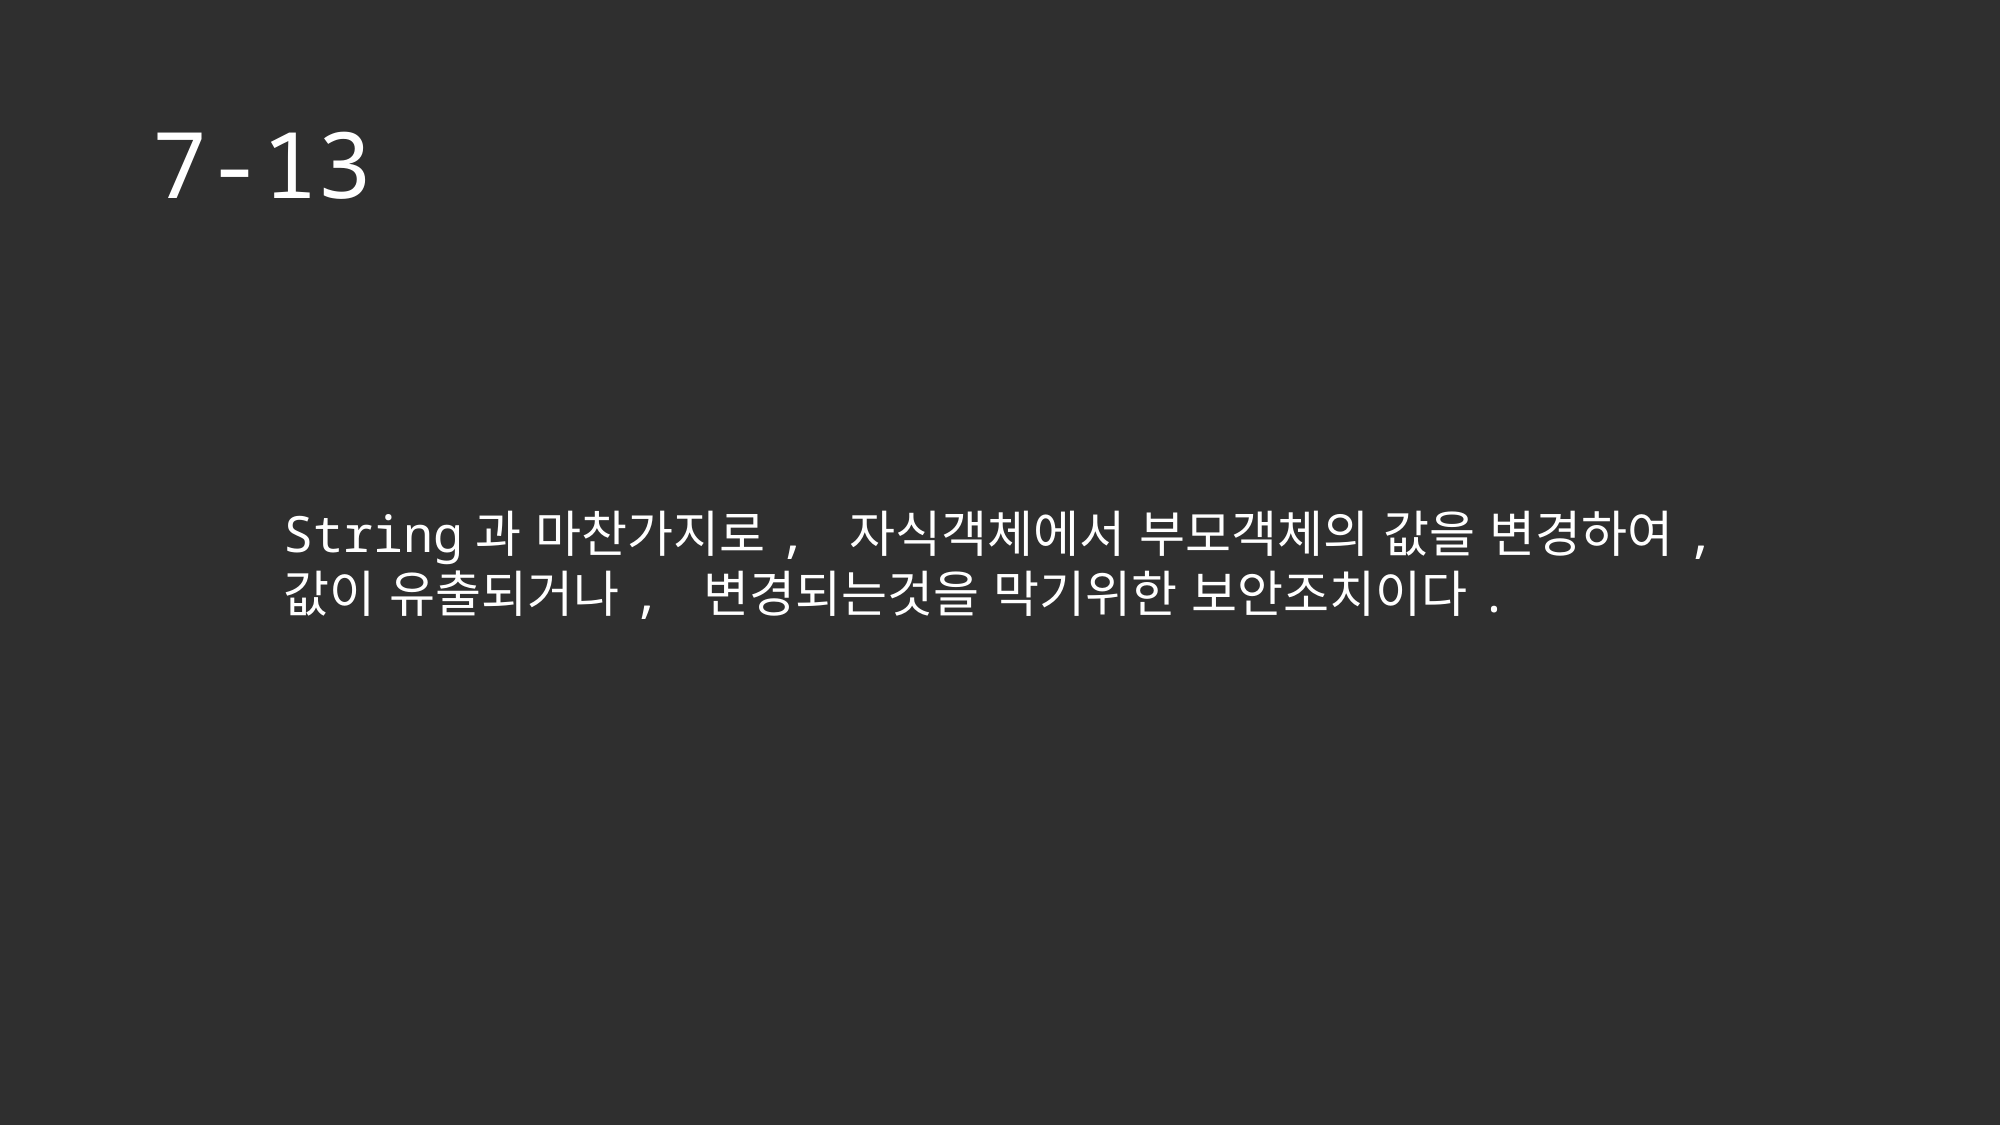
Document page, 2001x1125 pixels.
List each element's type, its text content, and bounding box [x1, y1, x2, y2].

title 7-13 [137, 59, 1863, 278]
text_box String과 마찬가지로, 자식객체에서 부모객체의 값을 변경하여, 값이 유출되거나, 변경되는것을 막기위한 보안조치이다. [269, 495, 1731, 631]
